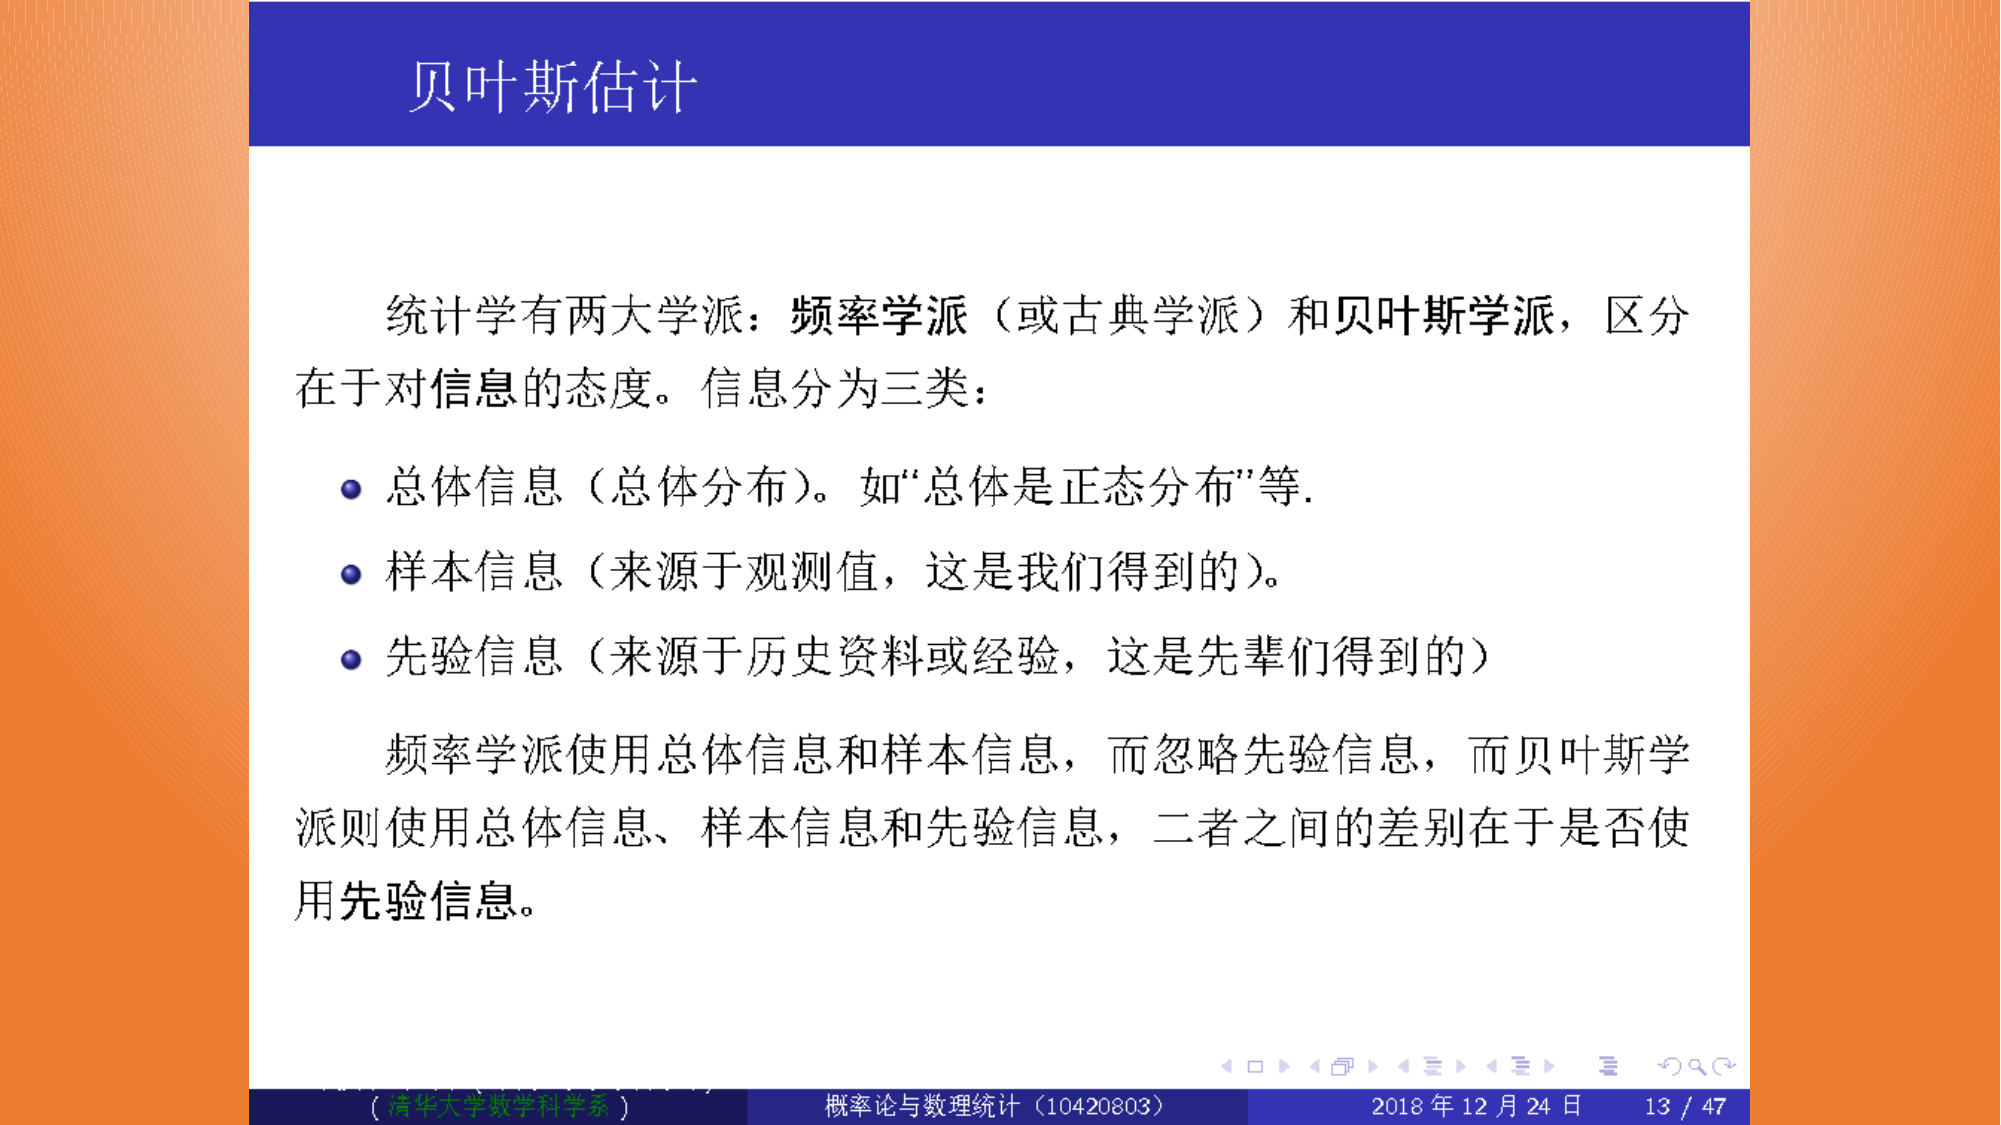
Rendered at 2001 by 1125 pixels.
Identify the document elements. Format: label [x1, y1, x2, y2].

picture [249, 0, 1750, 1125]
